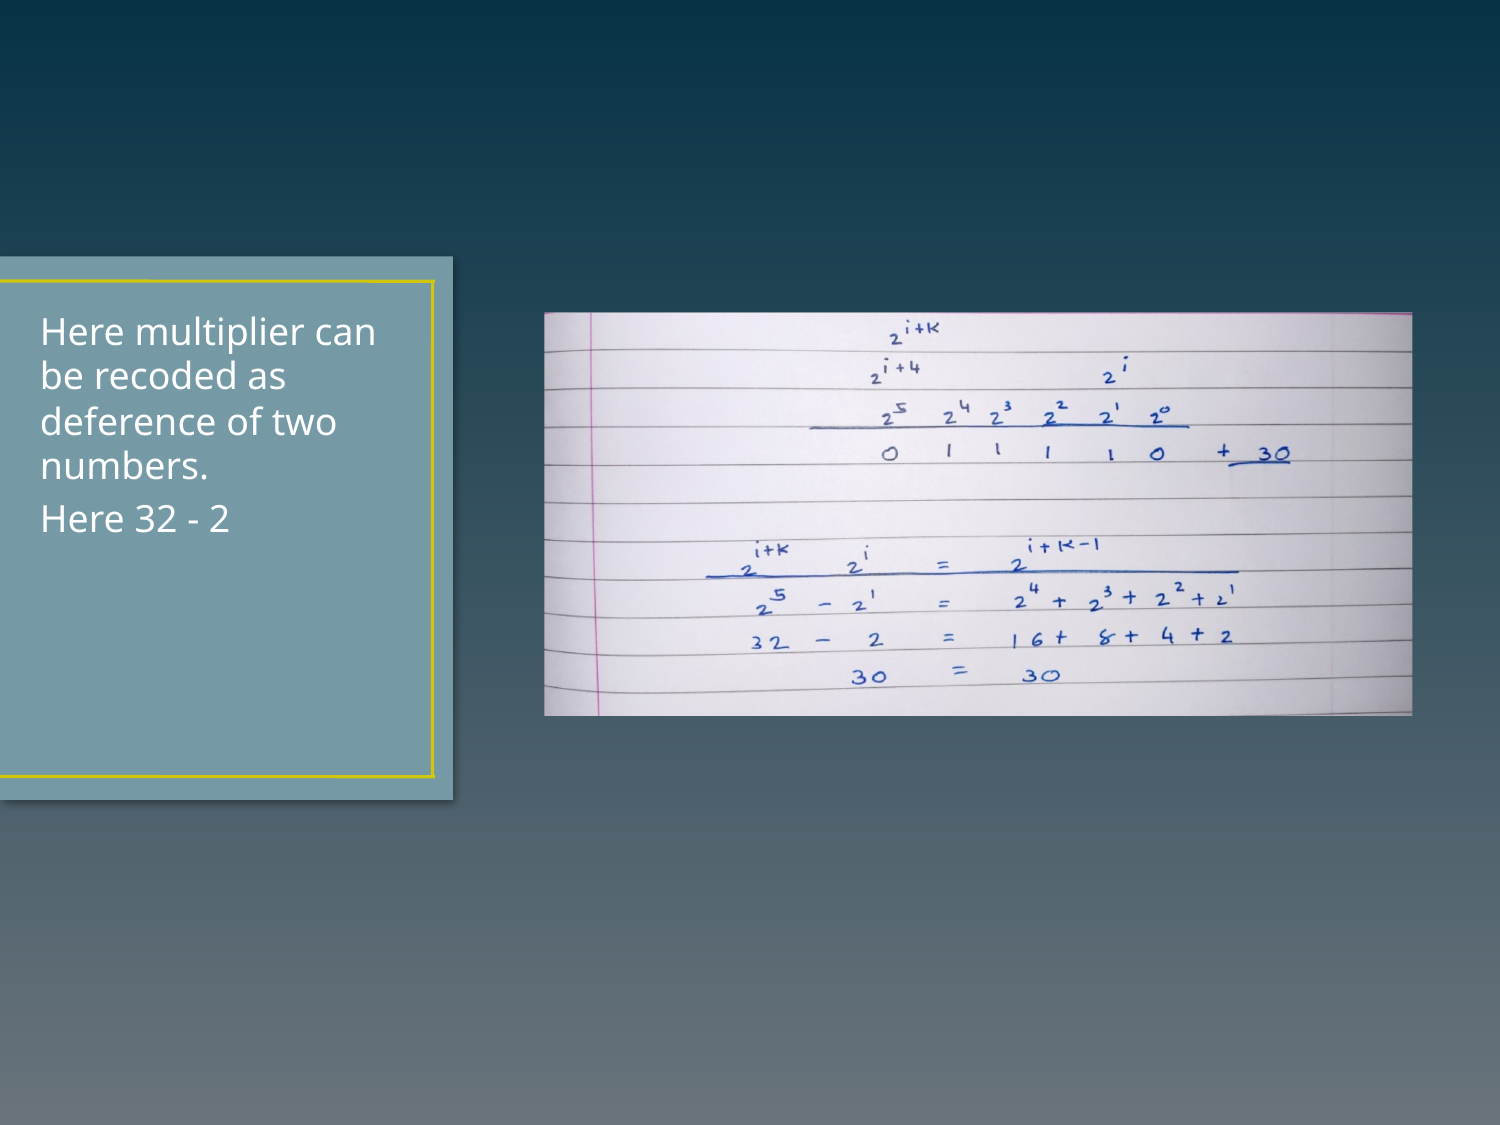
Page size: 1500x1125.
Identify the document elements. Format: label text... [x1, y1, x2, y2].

picture [544, 313, 776, 716]
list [776, 79, 1181, 949]
list Here multiplier can be recoded as deference of two numbers. Here 32 - 2 [24, 299, 415, 762]
picture [1181, 313, 1412, 716]
